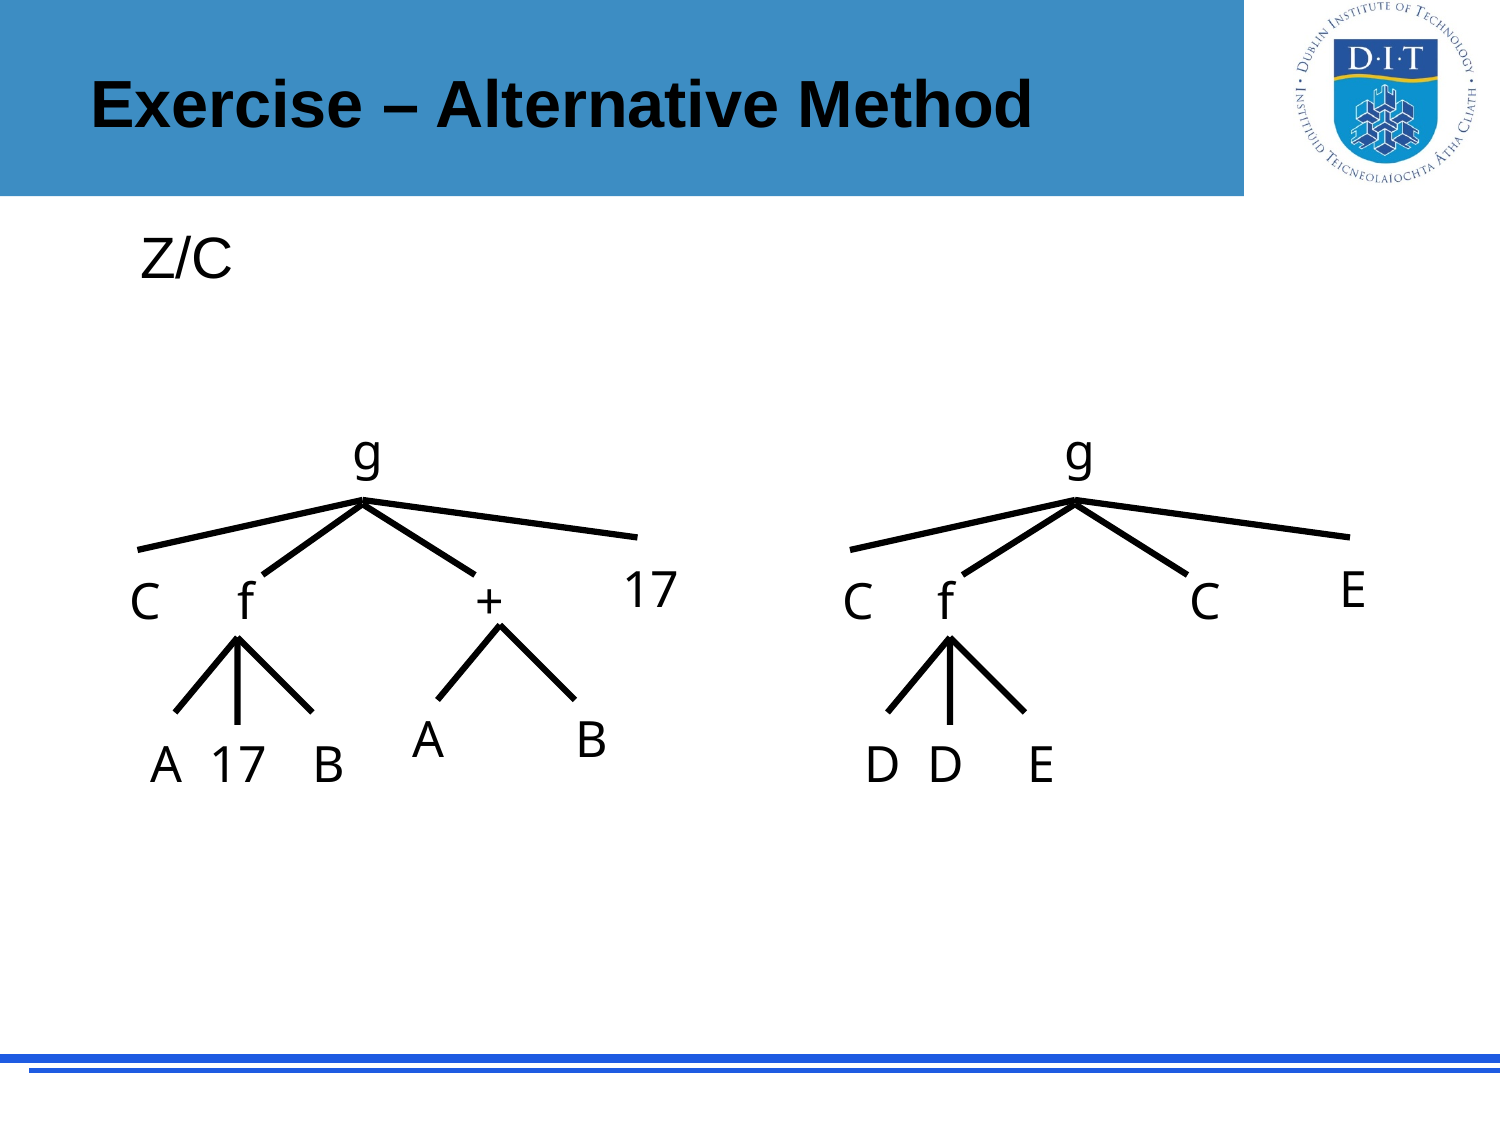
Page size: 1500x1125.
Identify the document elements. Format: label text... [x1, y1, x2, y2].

text_box D [849, 724, 912, 800]
text_box A [397, 699, 460, 775]
text_box A [135, 724, 194, 800]
text_box g [1049, 412, 1125, 488]
text_box B [560, 699, 623, 775]
list Z/C [124, 212, 1401, 376]
text_box f [222, 562, 270, 638]
text_box f [922, 562, 970, 638]
picture [1293, 0, 1478, 185]
text_box D [912, 724, 988, 800]
title Exercise – Alternative Method [74, 18, 1105, 182]
text_box + [460, 562, 519, 638]
text_box E [1012, 724, 1100, 800]
text_box C [115, 562, 177, 638]
text_box C [1174, 562, 1236, 638]
text_box B [297, 724, 360, 800]
text_box 17 [194, 724, 282, 800]
text_box E [1324, 549, 1383, 625]
text_box C [827, 562, 889, 638]
text_box g [337, 412, 413, 488]
text_box 17 [607, 549, 694, 625]
